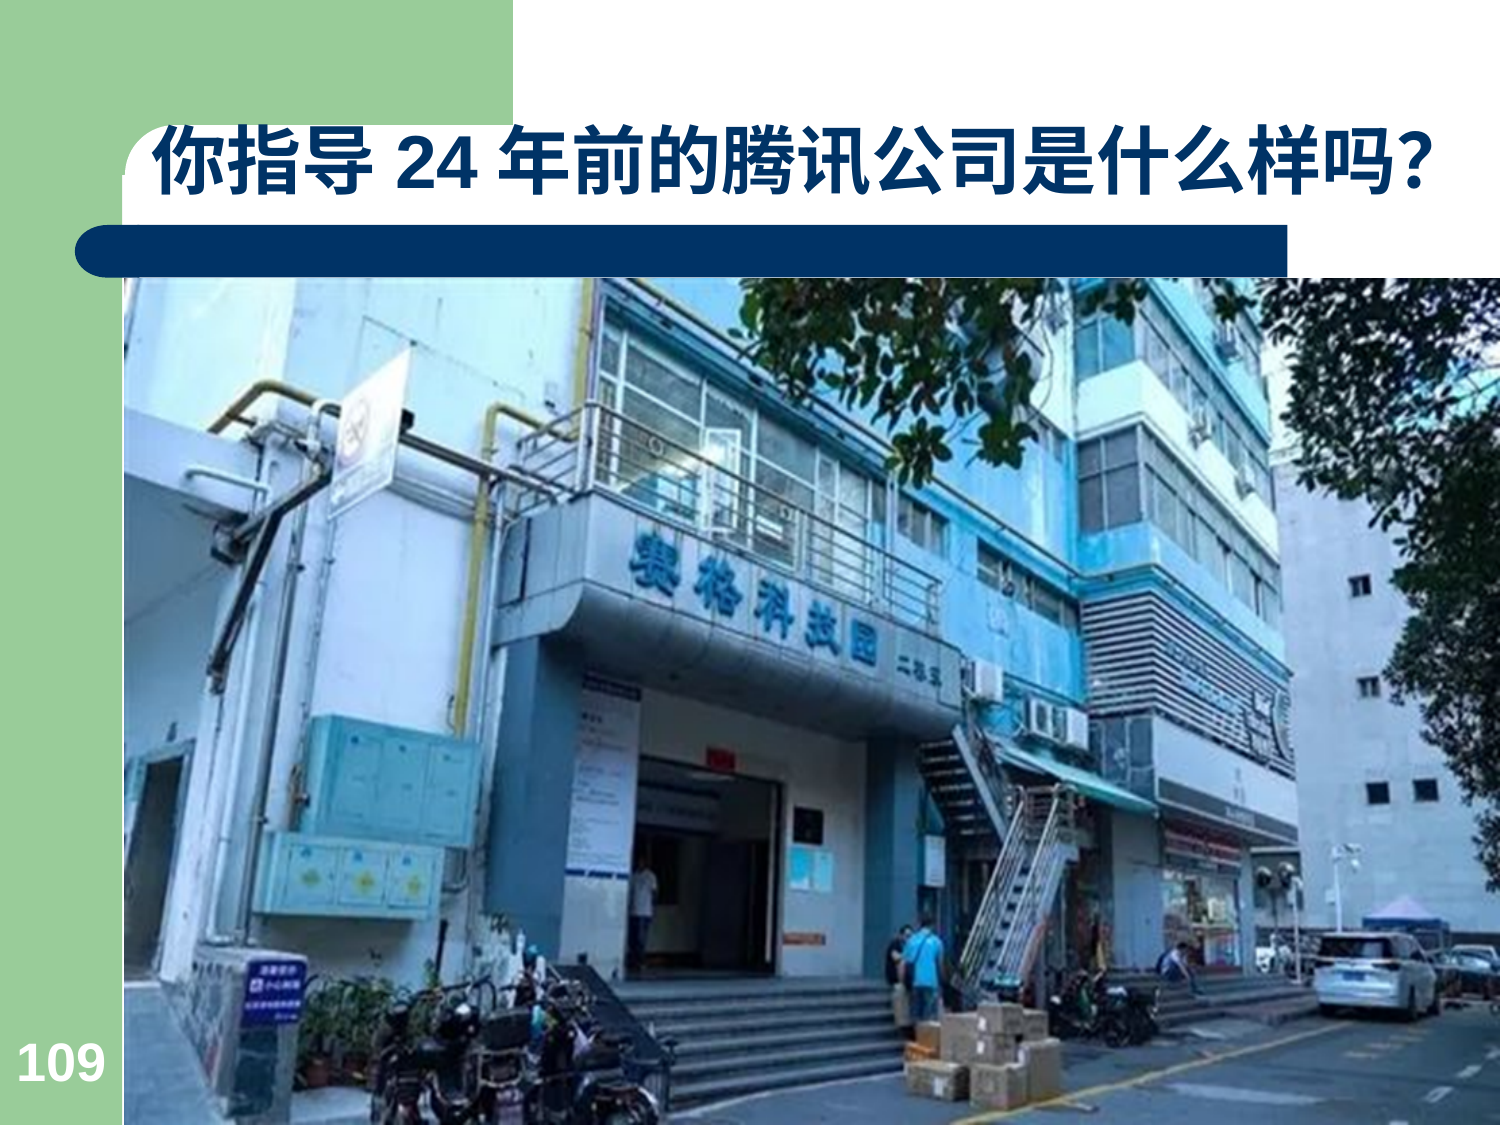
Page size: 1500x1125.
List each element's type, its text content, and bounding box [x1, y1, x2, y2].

title 你指导24年前的腾讯公司是什么样吗？ [0, 75, 1463, 213]
slide_number 109 [0, 1019, 118, 1101]
picture [123, 278, 1500, 1125]
